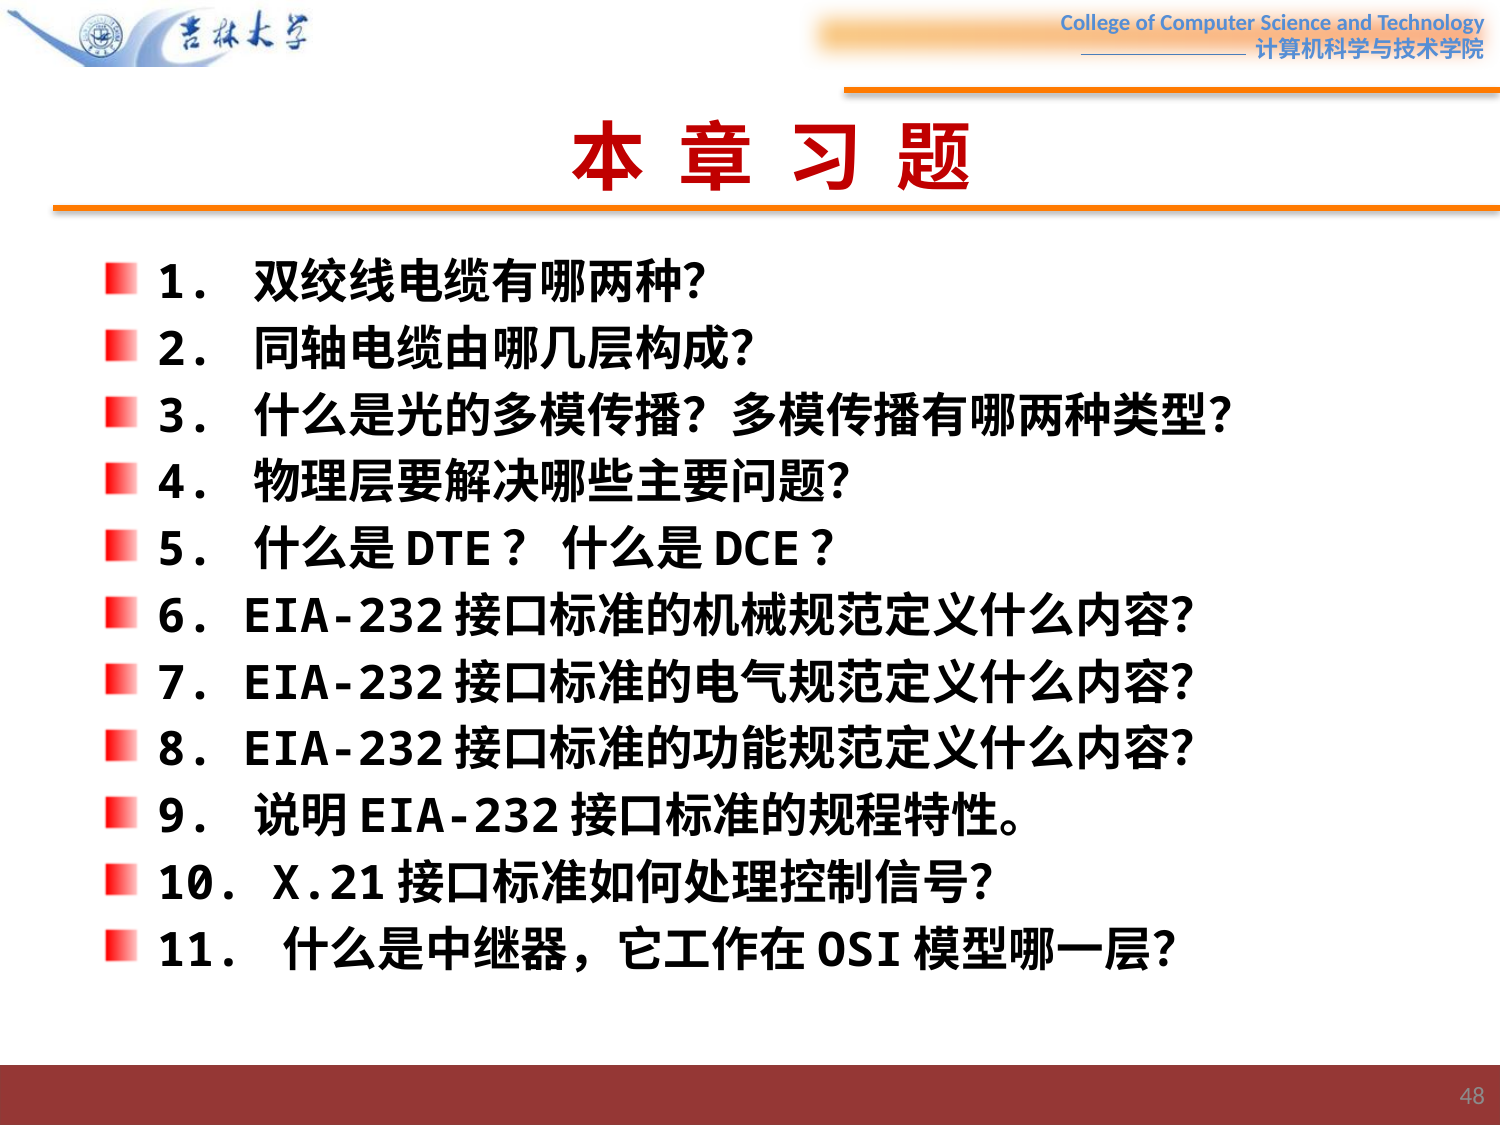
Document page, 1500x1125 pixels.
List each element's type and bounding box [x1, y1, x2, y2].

text_box [0, 0, 1500, 1125]
